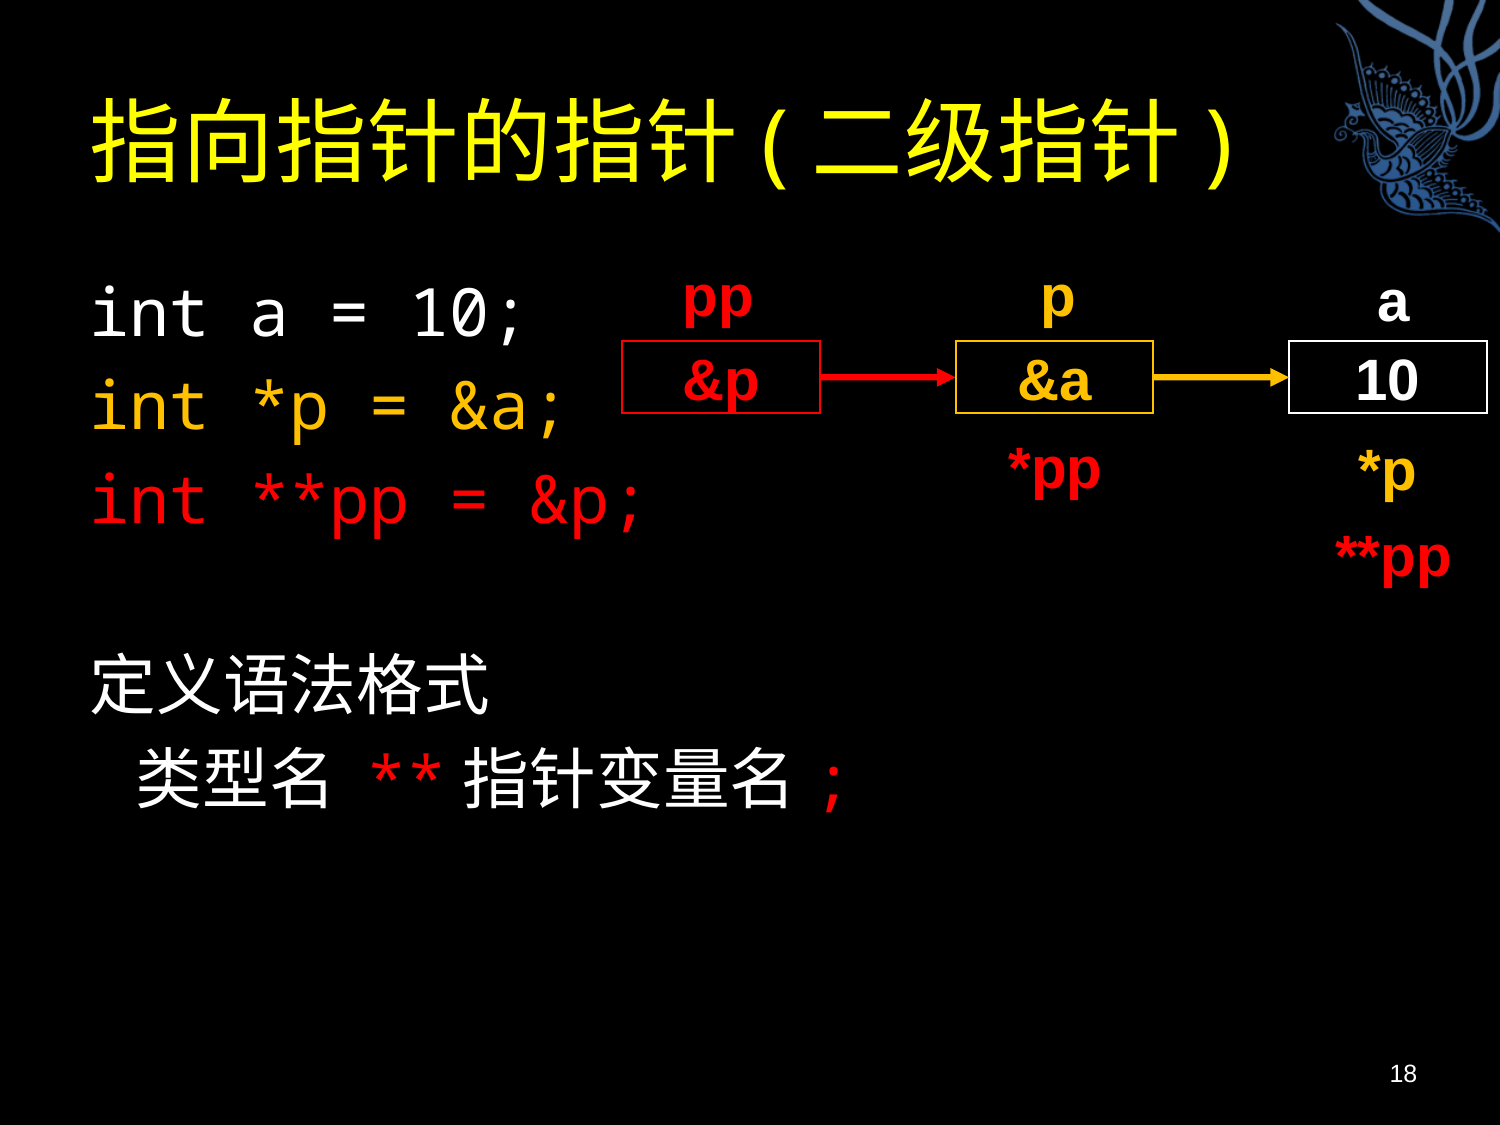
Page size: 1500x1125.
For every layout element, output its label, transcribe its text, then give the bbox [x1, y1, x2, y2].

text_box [955, 250, 1290, 414]
text_box **pp [1320, 510, 1467, 596]
list int a = 10; int *p = &a; int **pp = &p; 定义语法格式 类型名 **指针变量名; [75, 262, 1425, 1005]
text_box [621, 250, 955, 414]
title 指向指针的指针(二级指针) [75, 45, 1351, 233]
text_box *pp [993, 442, 1117, 508]
slide_number 18 [1074, 1042, 1425, 1103]
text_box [1311, 254, 1488, 414]
text_box *p [1343, 442, 1432, 510]
